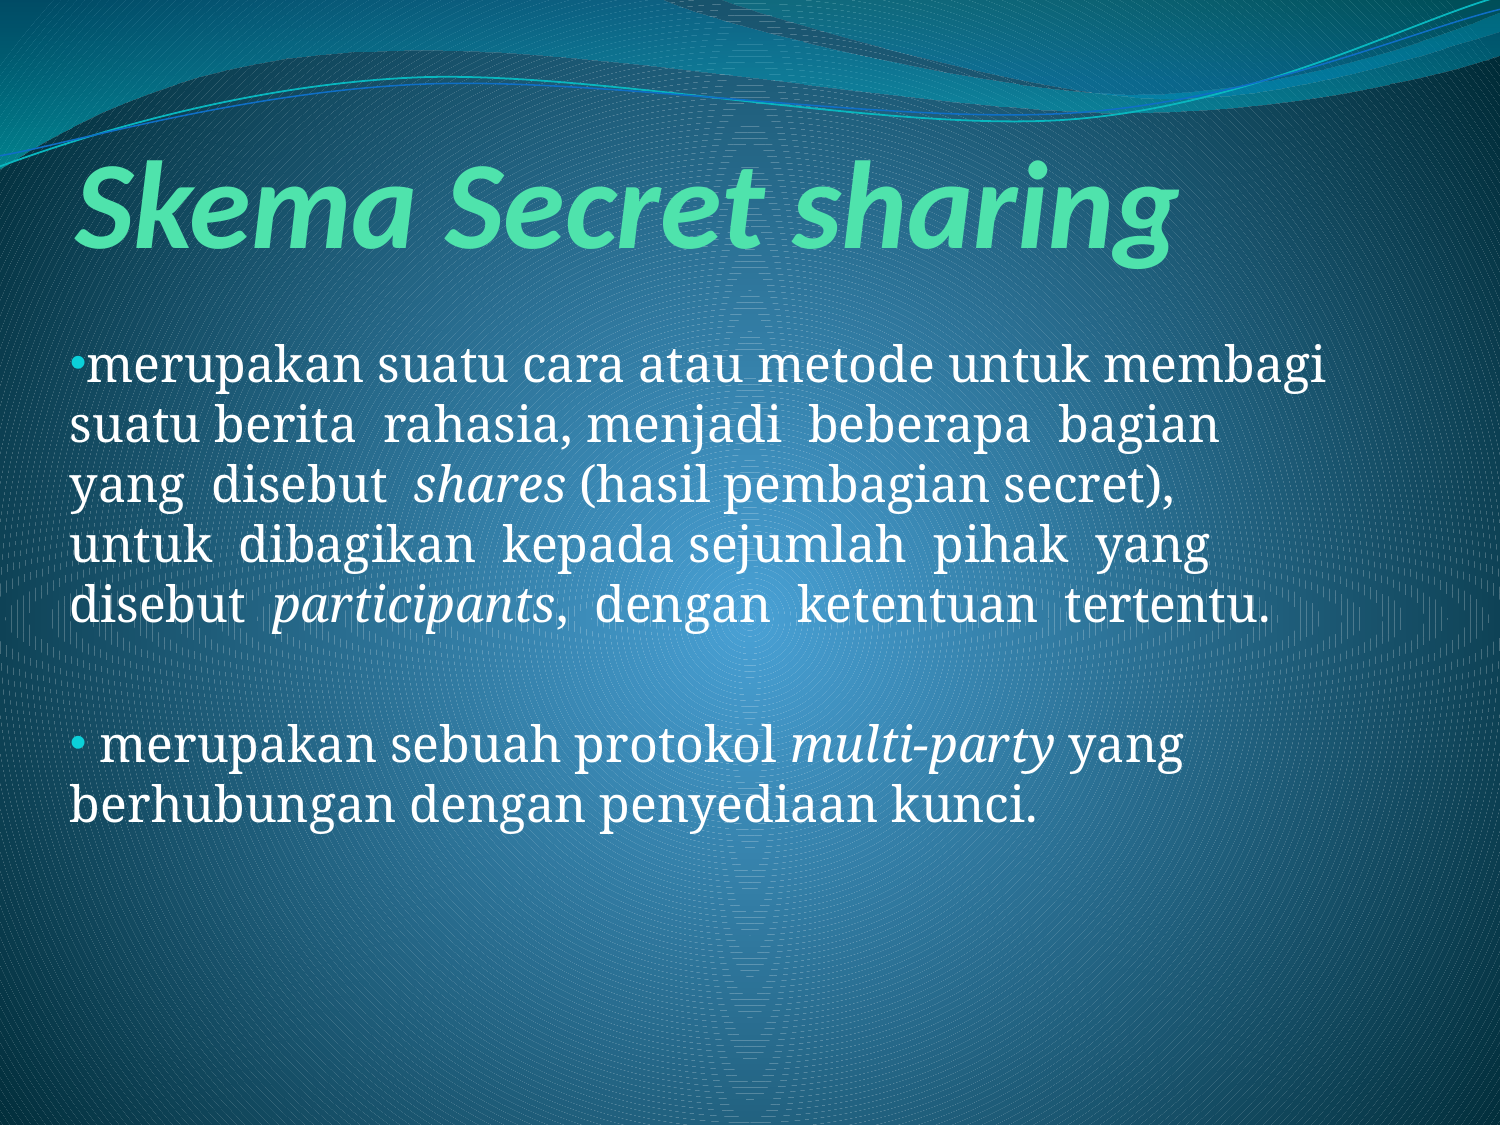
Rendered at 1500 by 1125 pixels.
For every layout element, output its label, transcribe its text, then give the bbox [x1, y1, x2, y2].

list merupakan suatu cara atau metode untuk membagi suatu berita rahasia, menjadi beberapa bagian yang disebut shares (hasil pembagian secret), untuk dibagikan kepada sejumlah pihak yang disebut participants, dengan ketentuan tertentu. merupakan sebuah protokol multi-party yang berhubungan dengan penyediaan kunci. [62, 324, 1338, 573]
title Skema Secret sharing [75, 99, 1350, 274]
